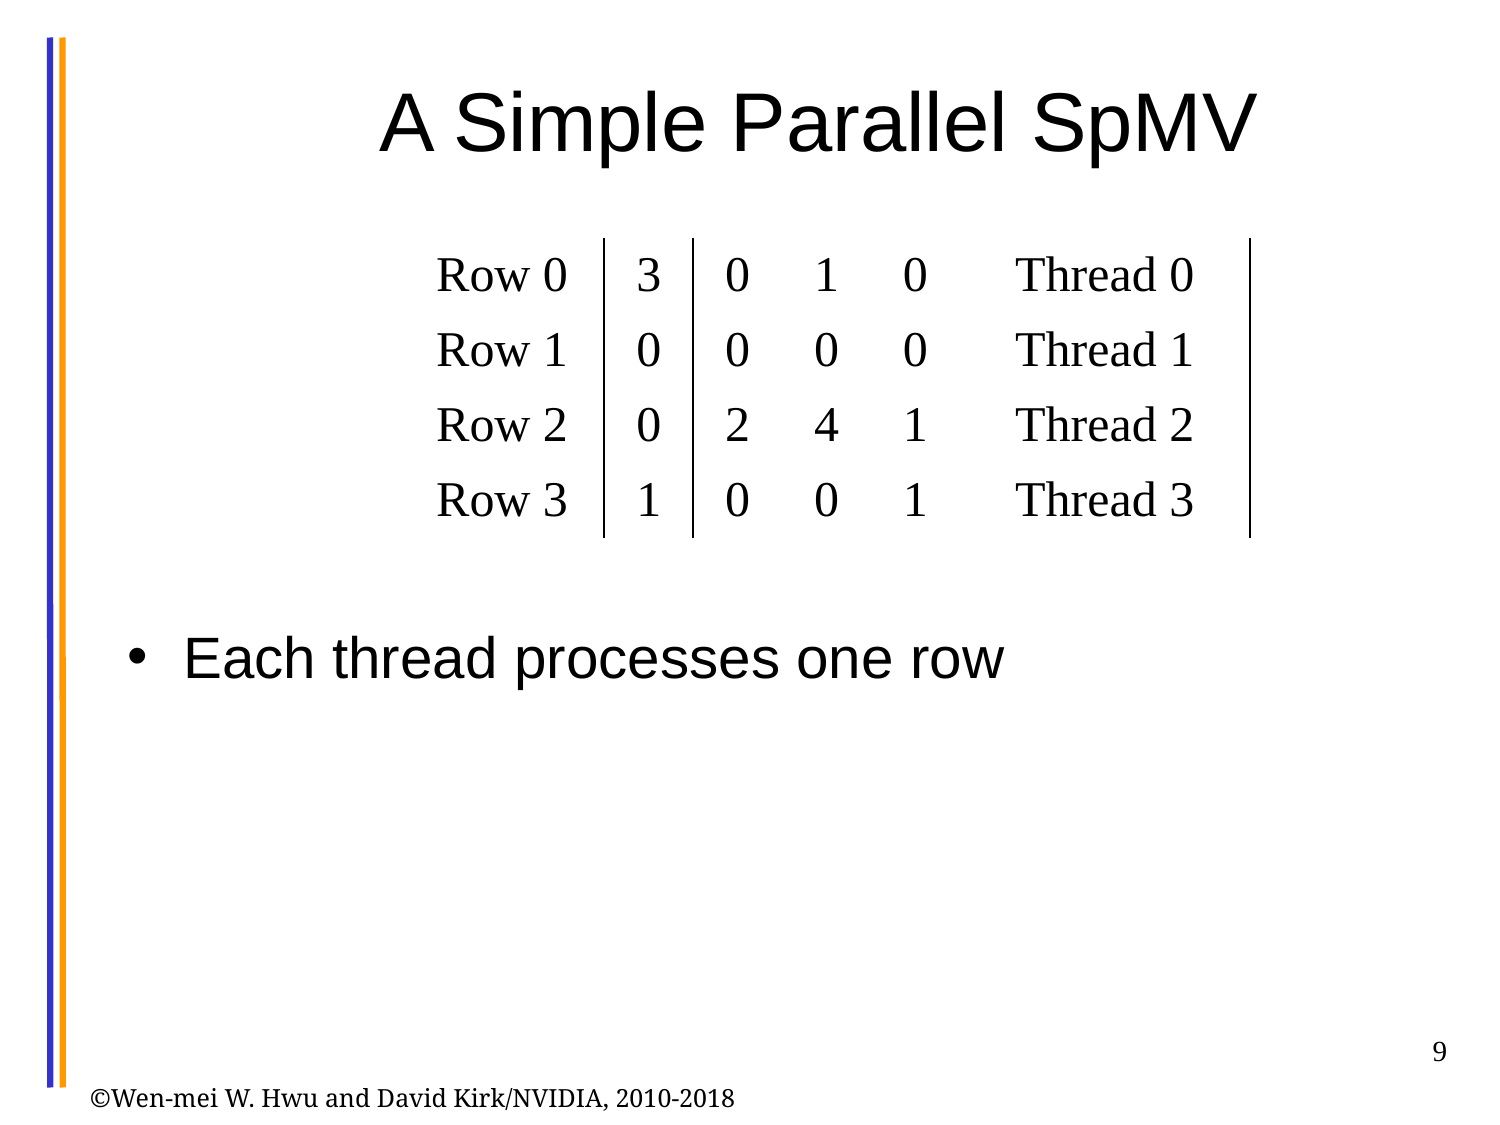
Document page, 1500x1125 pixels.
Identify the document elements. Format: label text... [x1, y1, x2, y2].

table_cell Thread 3 [960, 463, 1249, 538]
footer ©Wen-mei W. Hwu and David Kirk/NVIDIA, 2010-2018 [74, 1074, 863, 1113]
table_cell 0 [605, 388, 692, 463]
title A Simple Parallel SpMV [137, 24, 1500, 213]
table_cell 2 [694, 388, 782, 463]
table_cell Row 1 [400, 313, 603, 388]
table_header 0 [694, 238, 782, 313]
table_cell Thread 1 [960, 313, 1249, 388]
slide_number 9 [1149, 1024, 1463, 1100]
table_header 1 [782, 238, 871, 313]
table_header 3 [605, 238, 692, 313]
table_header Row 0 [400, 238, 603, 313]
table_header 0 [871, 238, 960, 313]
table_cell 0 [782, 463, 871, 538]
table_cell Row 2 [400, 388, 603, 463]
table_header Thread 0 [960, 238, 1249, 313]
table_cell 1 [605, 463, 692, 538]
table_cell 0 [871, 313, 960, 388]
table_cell 0 [605, 313, 692, 388]
table_cell Thread 2 [960, 388, 1249, 463]
table_cell 0 [782, 313, 871, 388]
list Each thread processes one row [112, 612, 1475, 1000]
table_cell 1 [871, 463, 960, 538]
table_cell Row 3 [400, 463, 603, 538]
table_cell 0 [694, 463, 782, 538]
table_cell 0 [694, 313, 782, 388]
table_cell 4 [782, 388, 871, 463]
table_cell 1 [871, 388, 960, 463]
